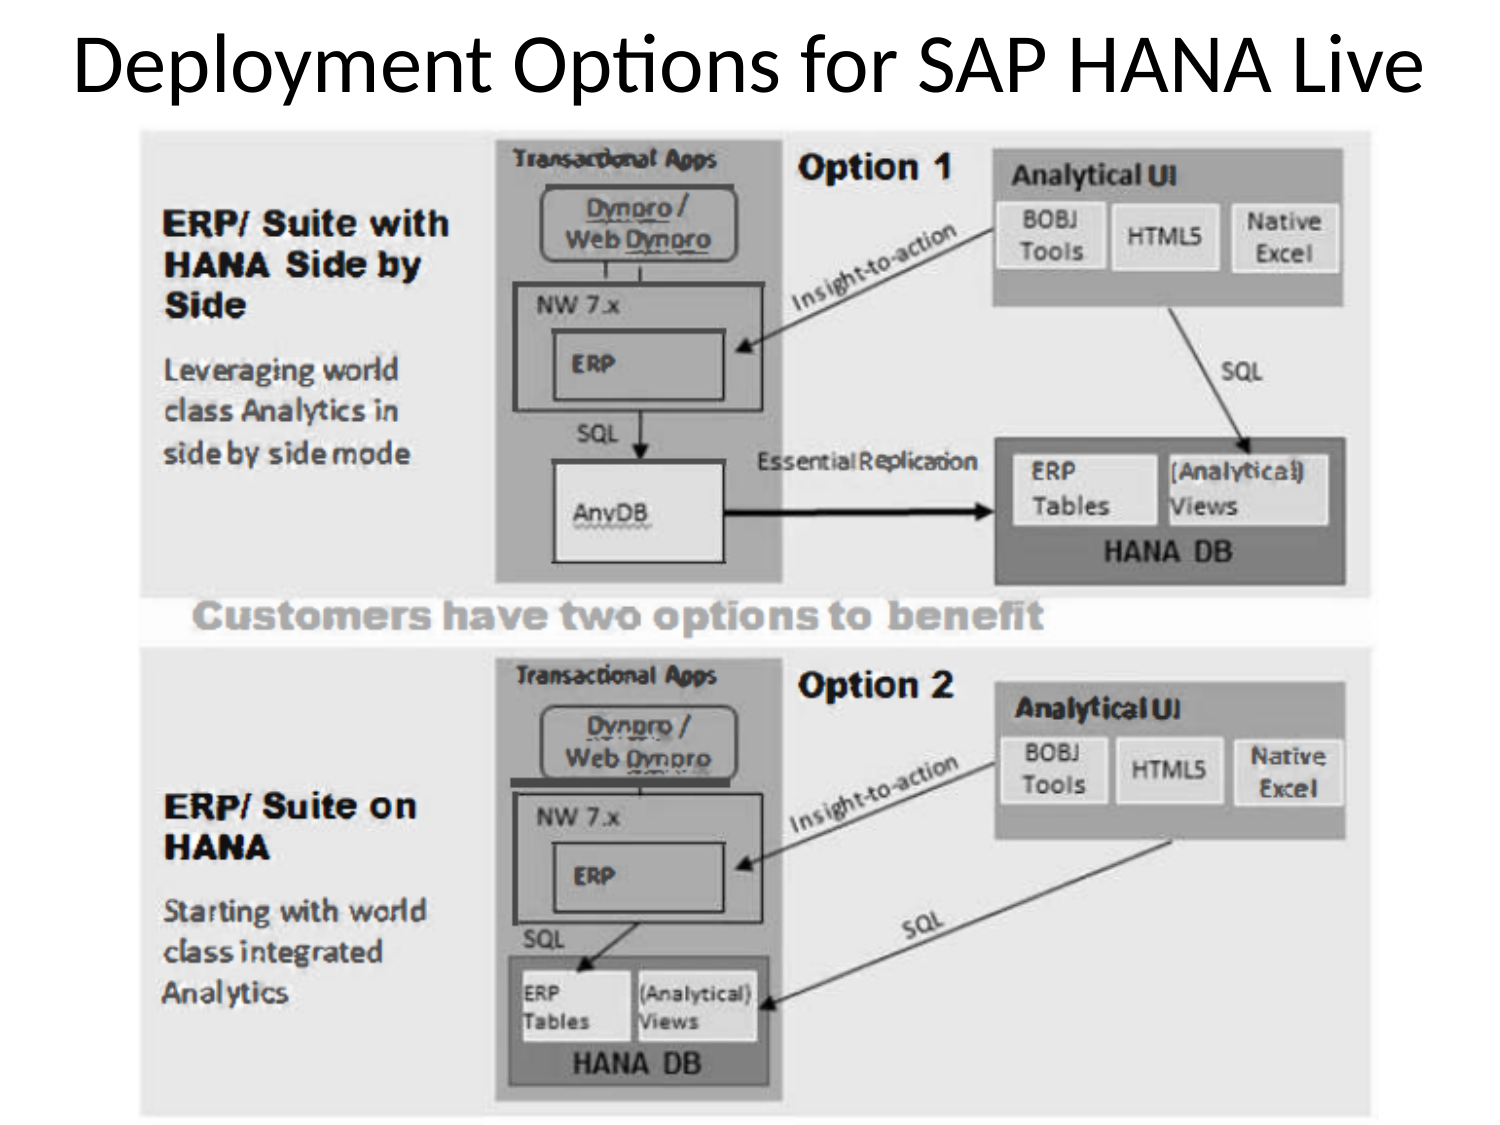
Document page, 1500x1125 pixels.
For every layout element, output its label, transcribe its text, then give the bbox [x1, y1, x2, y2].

picture [137, 124, 1379, 1125]
title Deployment Options for SAP HANA Live [0, 0, 1500, 118]
